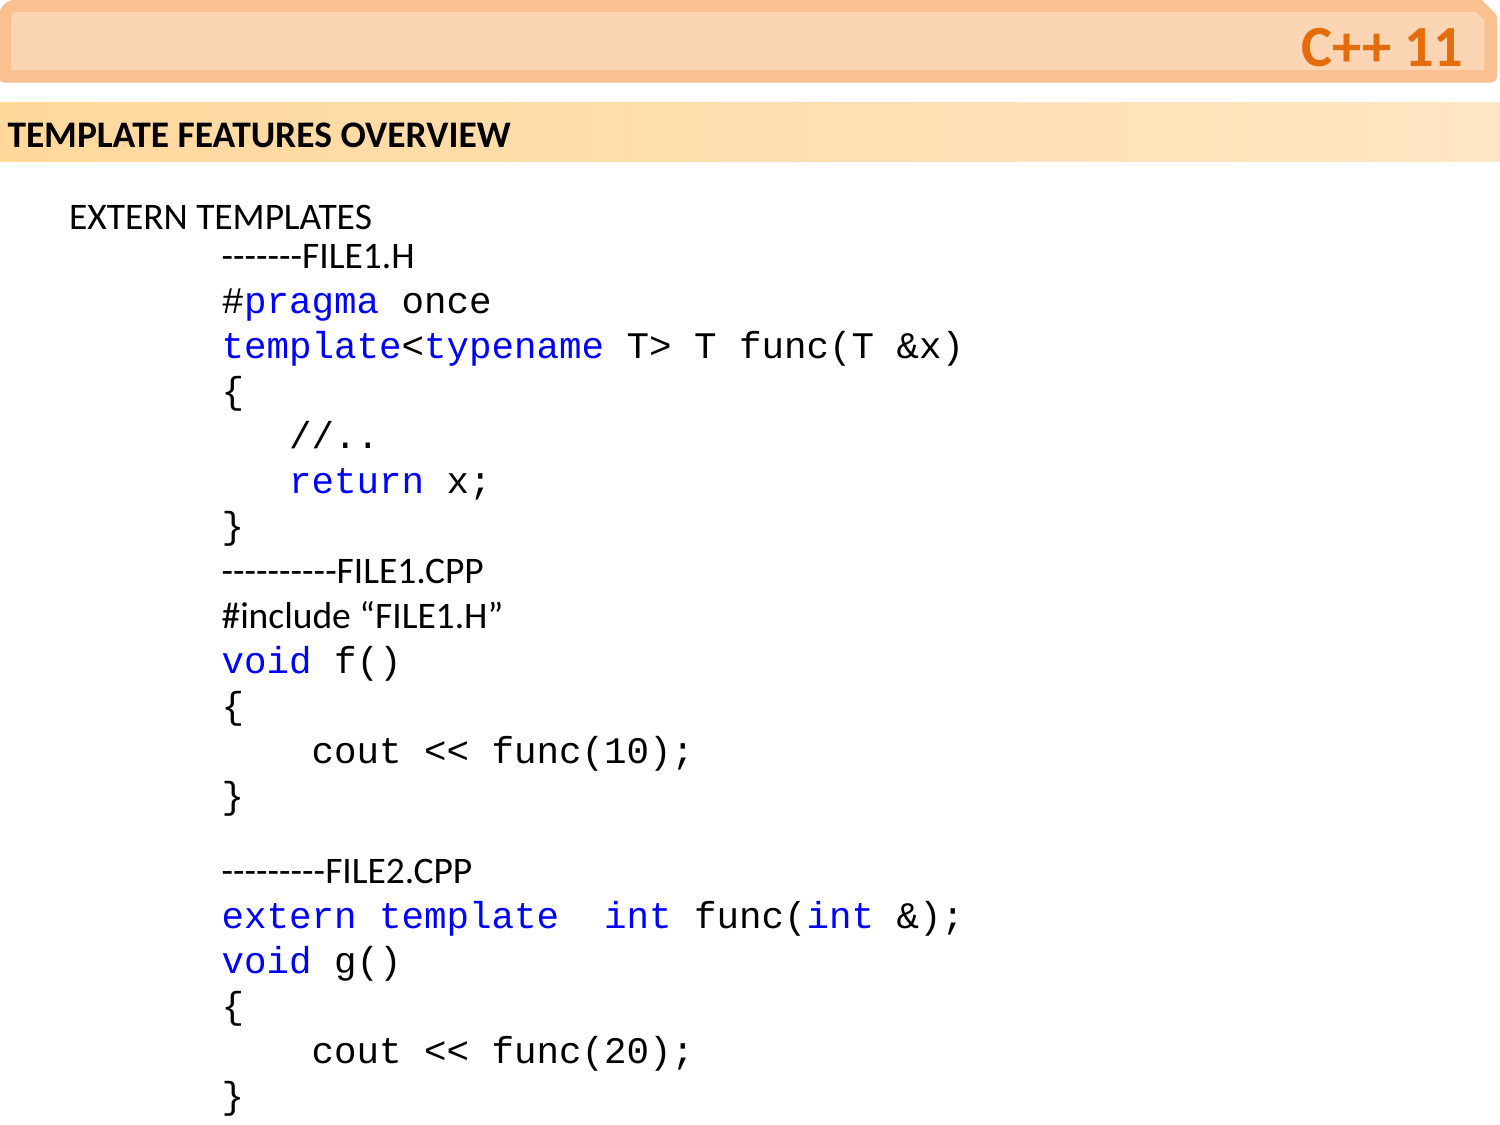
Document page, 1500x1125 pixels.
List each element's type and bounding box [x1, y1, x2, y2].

text_box [0, 5, 1500, 1088]
